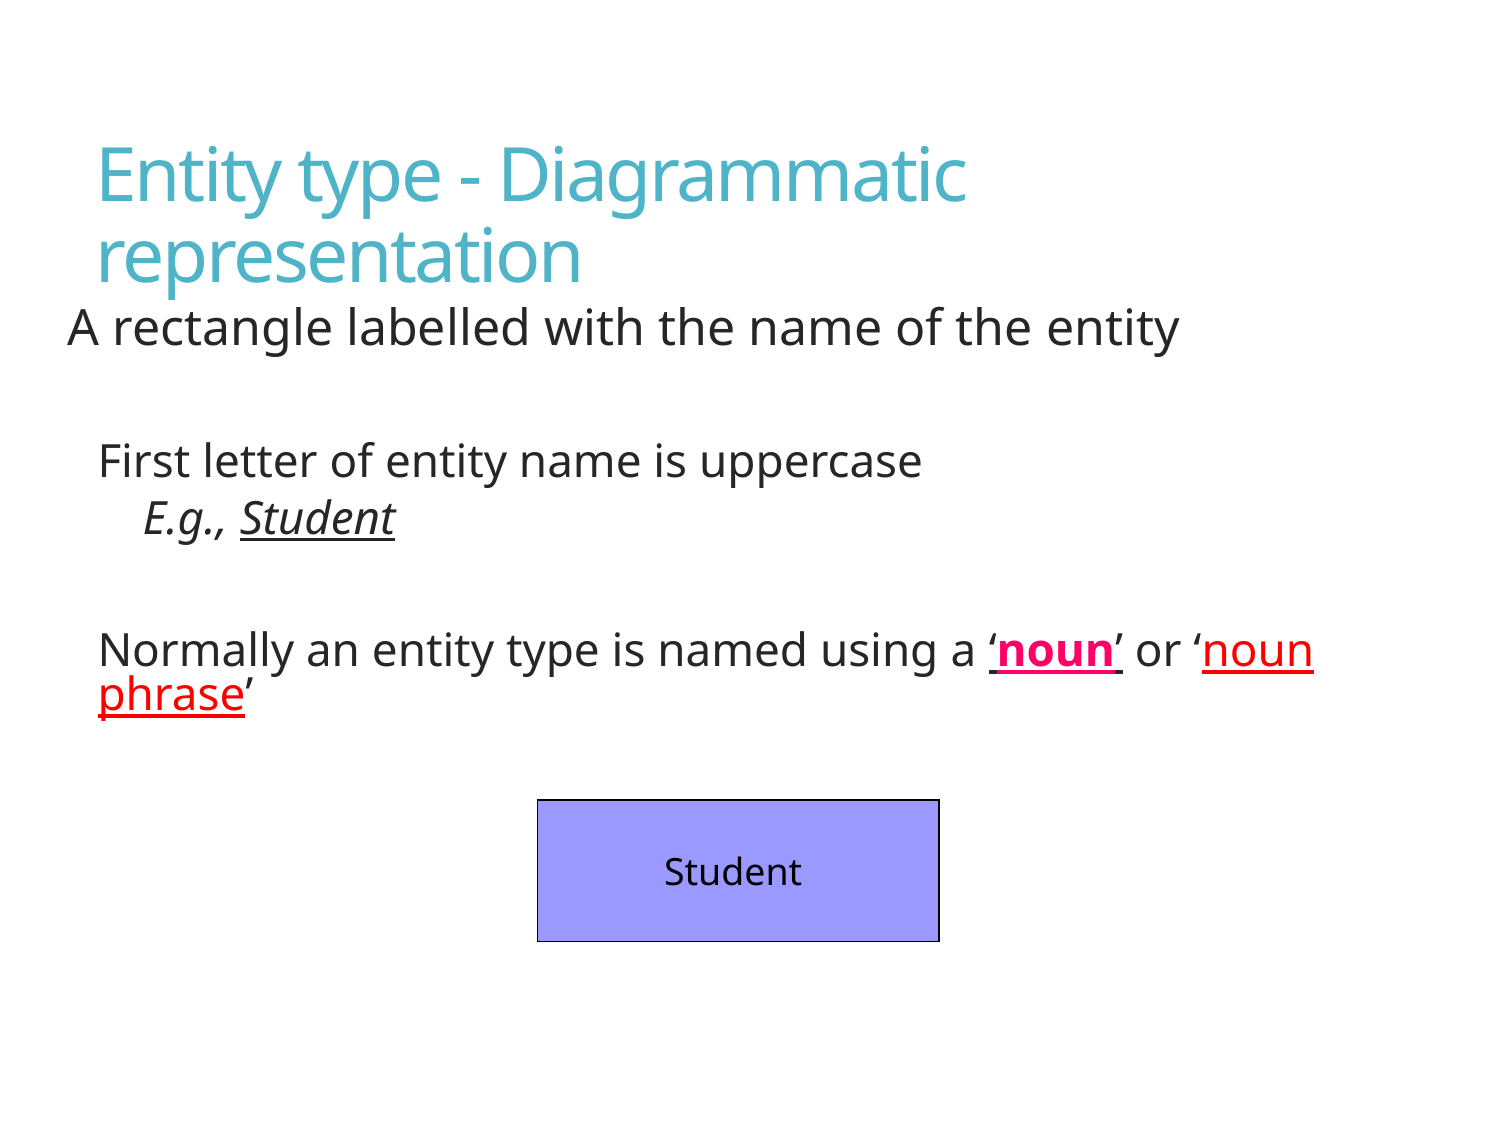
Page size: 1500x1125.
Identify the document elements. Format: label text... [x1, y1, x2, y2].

text_box Student [537, 800, 939, 942]
title Entity type - Diagrammatic representation [80, 81, 1407, 212]
list A rectangle labelled with the name of the entity First letter of entity name is uppercase E.g., Student Normally an entity type is named using a ‘noun’ or ‘noun phrase’ [37, 212, 1463, 692]
